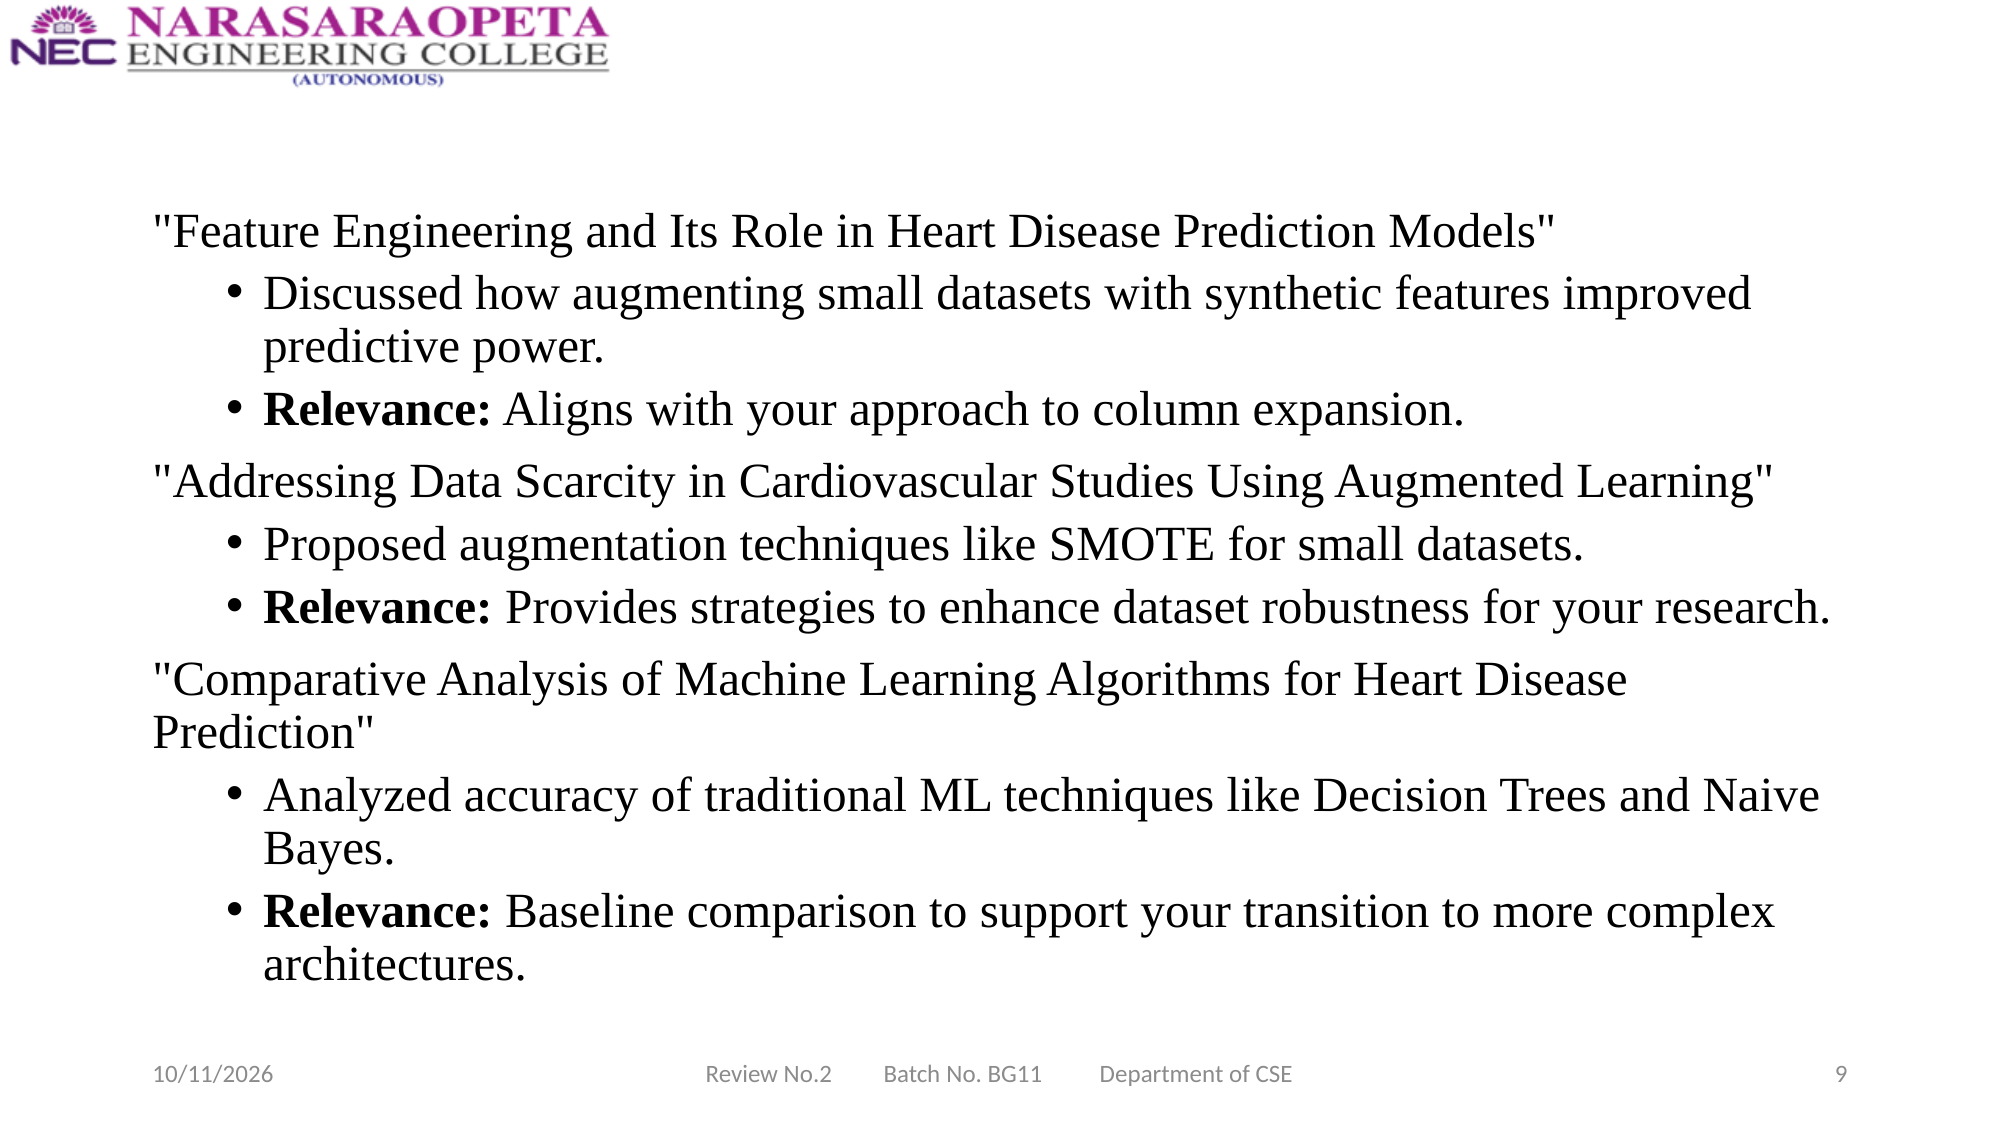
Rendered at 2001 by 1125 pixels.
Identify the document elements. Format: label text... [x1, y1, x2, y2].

list "Feature Engineering and Its Role in Heart Disease Prediction Models" Discussed how augmenting small datasets with synthetic features improved predictive power. Relevance: Aligns with your approach to column expansion. "Addressing Data Scarcity in Cardiovascular Studies Using Augmented Learning" Proposed augmentation techniques like SMOTE for small datasets. Relevance: Provides strategies to enhance dataset robustness for your research. "Comparative Analysis of Machine Learning Algorithms for Heart Disease Prediction" Analyzed accuracy of traditional ML techniques like Decision Trees and Naive Bayes. Relevance: Baseline comparison to support your transition to more complex architectures. [137, 196, 1863, 1014]
slide_number 9 [1412, 1042, 1863, 1103]
picture [0, 0, 1280, 719]
footer Review No.2 Batch No. BG11 Department of CSE [662, 1042, 1338, 1103]
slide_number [137, 1042, 588, 1103]
